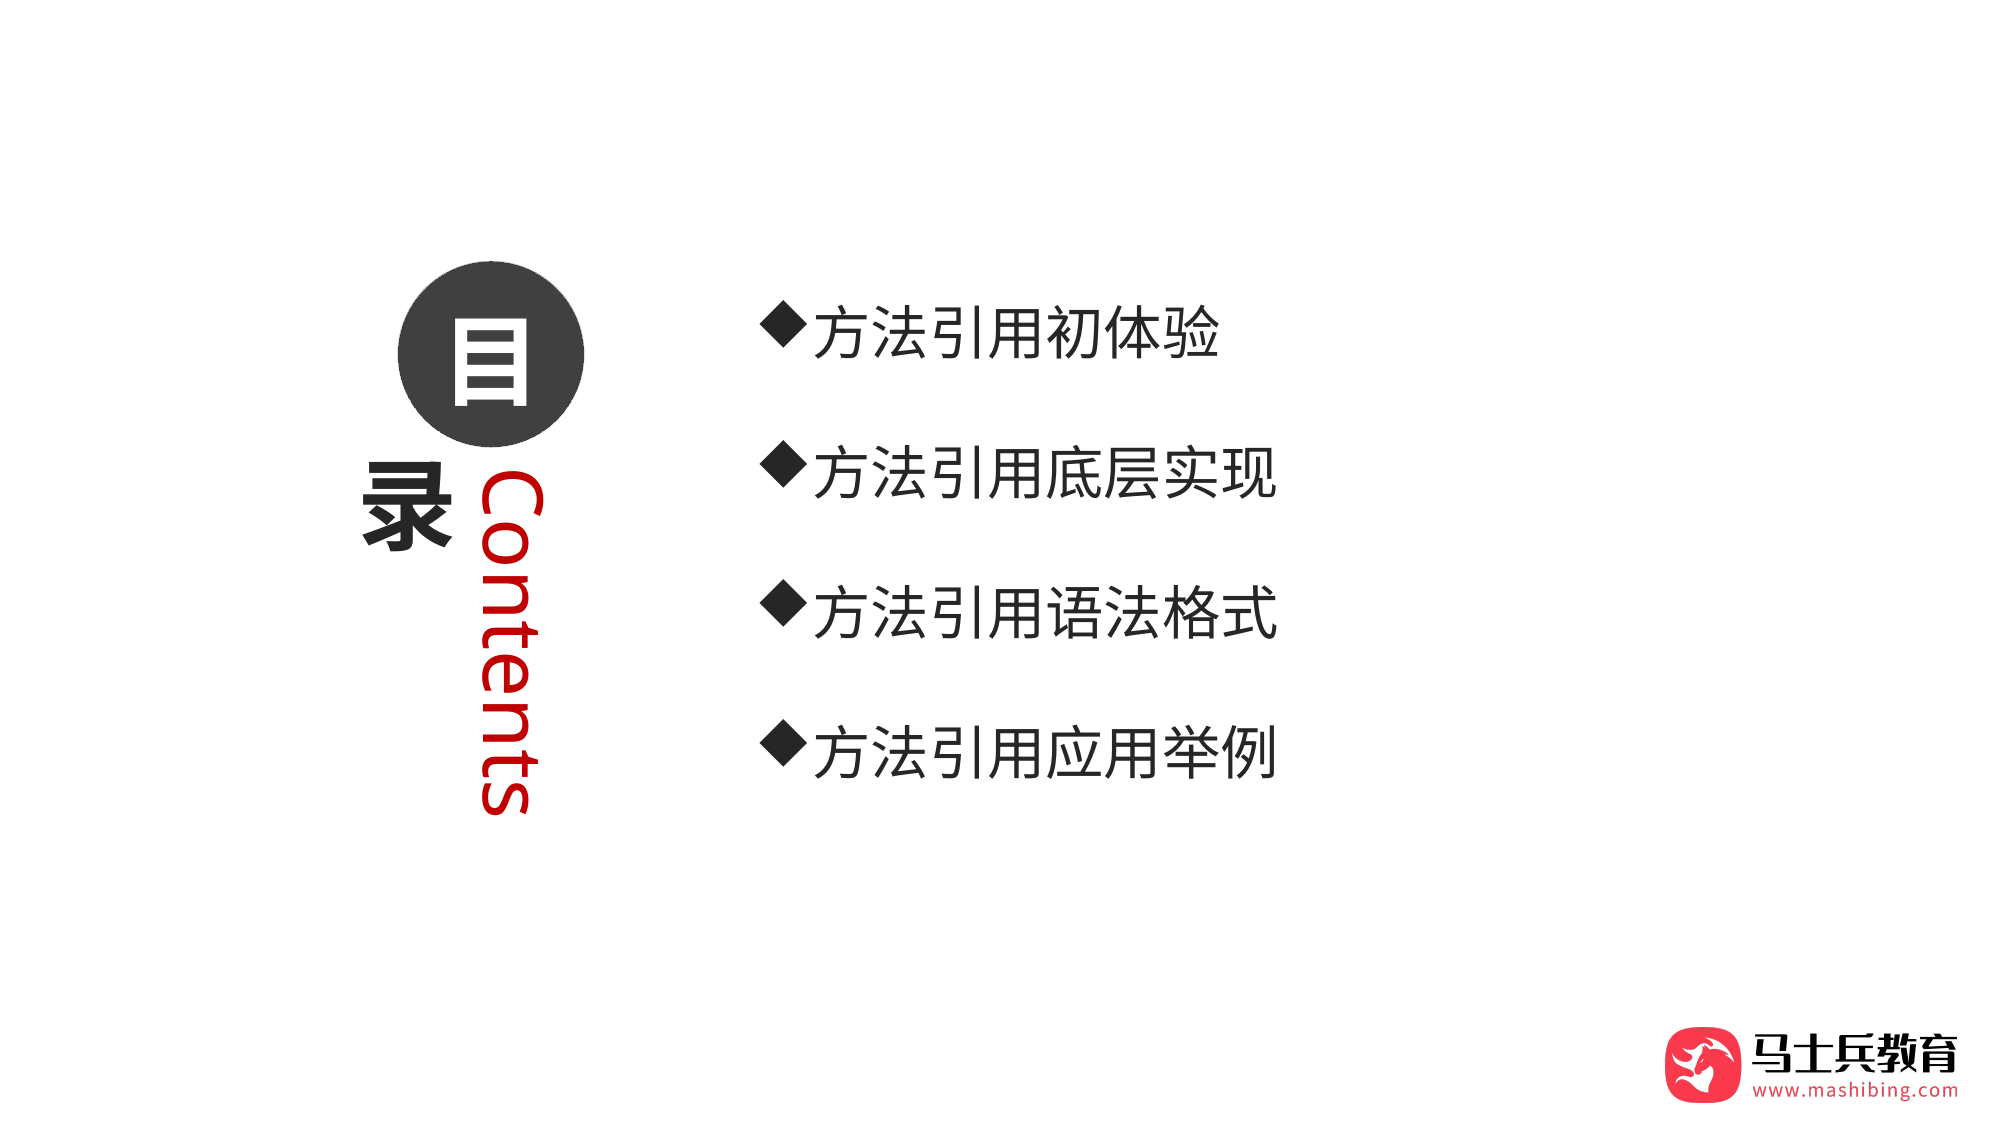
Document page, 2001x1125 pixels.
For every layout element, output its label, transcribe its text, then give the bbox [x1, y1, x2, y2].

list 方法引用初体验 方法引用底层实现 方法引用语法格式 方法引用应用举例 [739, 218, 1736, 989]
picture [1665, 1027, 1957, 1103]
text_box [324, 260, 585, 989]
